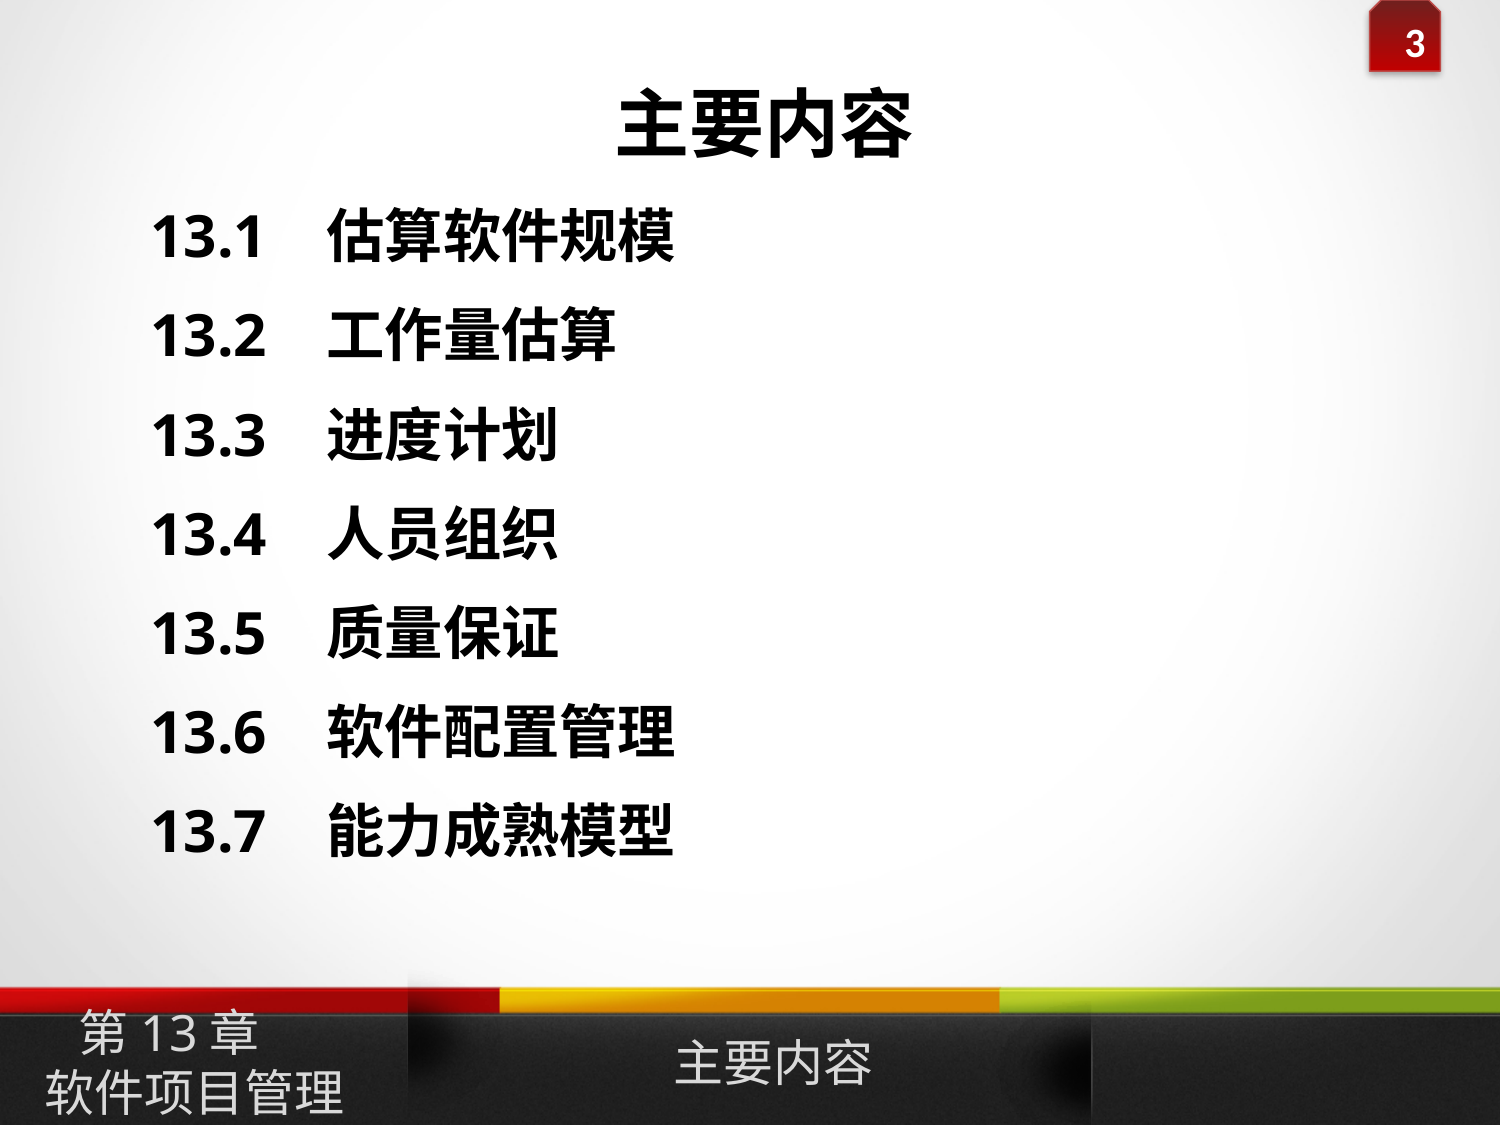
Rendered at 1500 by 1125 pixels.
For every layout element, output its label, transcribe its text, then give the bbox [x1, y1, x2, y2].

picture [0, 0, 1500, 1125]
text_box 13.1 估算软件规模 13.2 工作量估算 13.3 进度计划 13.4 人员组织 13.5 质量保证 13.6 软件配置管理 13.7 能力成熟模型 [90, 191, 1441, 1017]
text_box 第13章 软件项目管理 [4, 1022, 385, 1101]
text_box 主要内容 [161, 35, 1367, 178]
text_box 主要内容 [524, 1022, 973, 1101]
